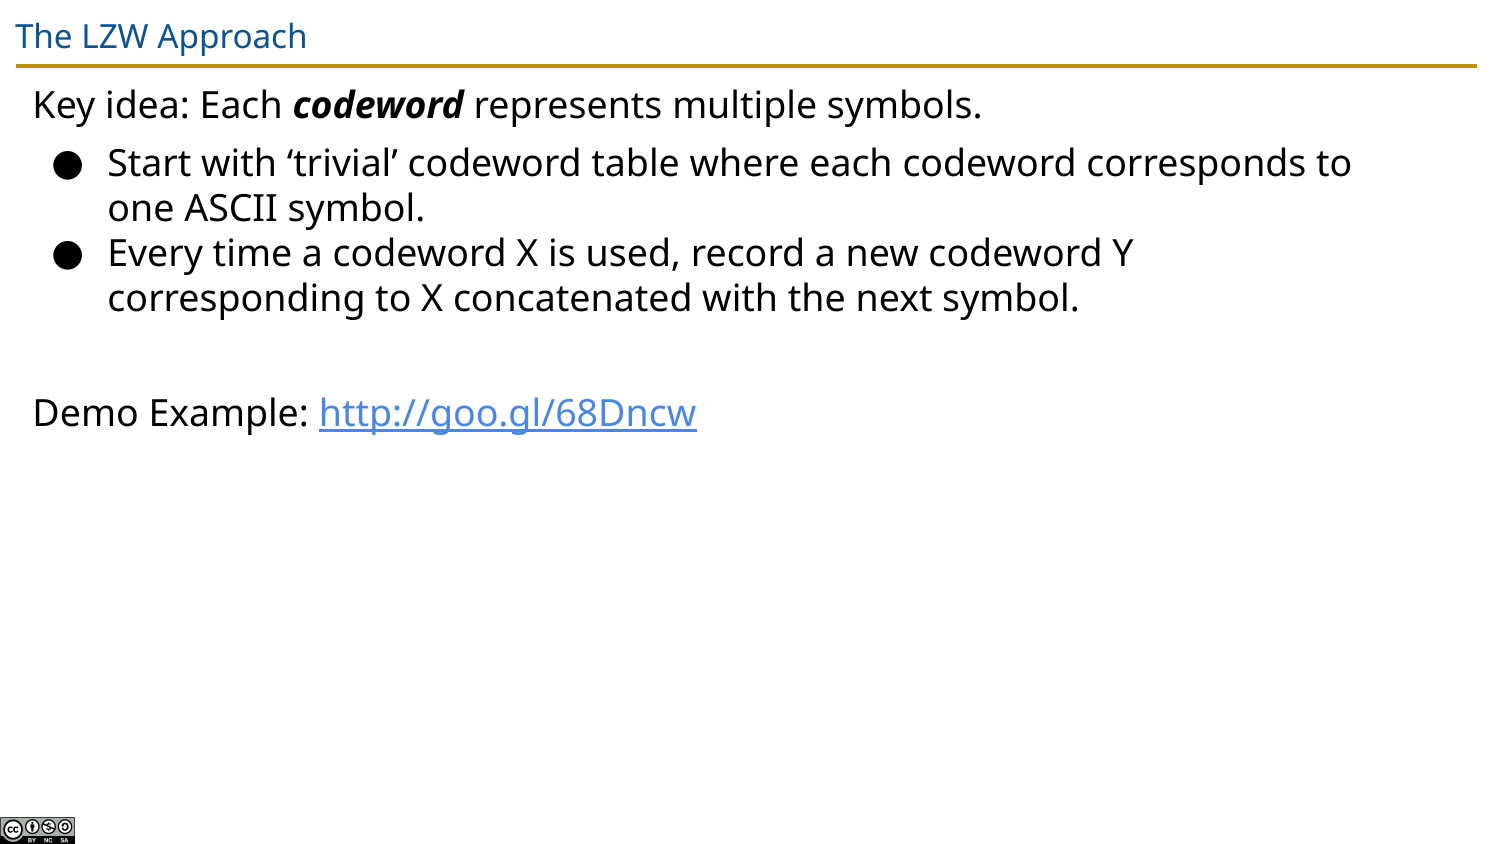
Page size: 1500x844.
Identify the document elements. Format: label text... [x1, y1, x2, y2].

picture [0, 817, 75, 844]
title The LZW Approach [0, 0, 1398, 65]
list Key idea: Each codeword represents multiple symbols. Start with ‘trivial’ codeword table where each codeword corresponds to one ASCII symbol. Every time a codeword X is used, record a new codeword Y corresponding to X concatenated with the next symbol. Demo Example: http://goo.gl/68Dncw [17, 65, 1416, 627]
